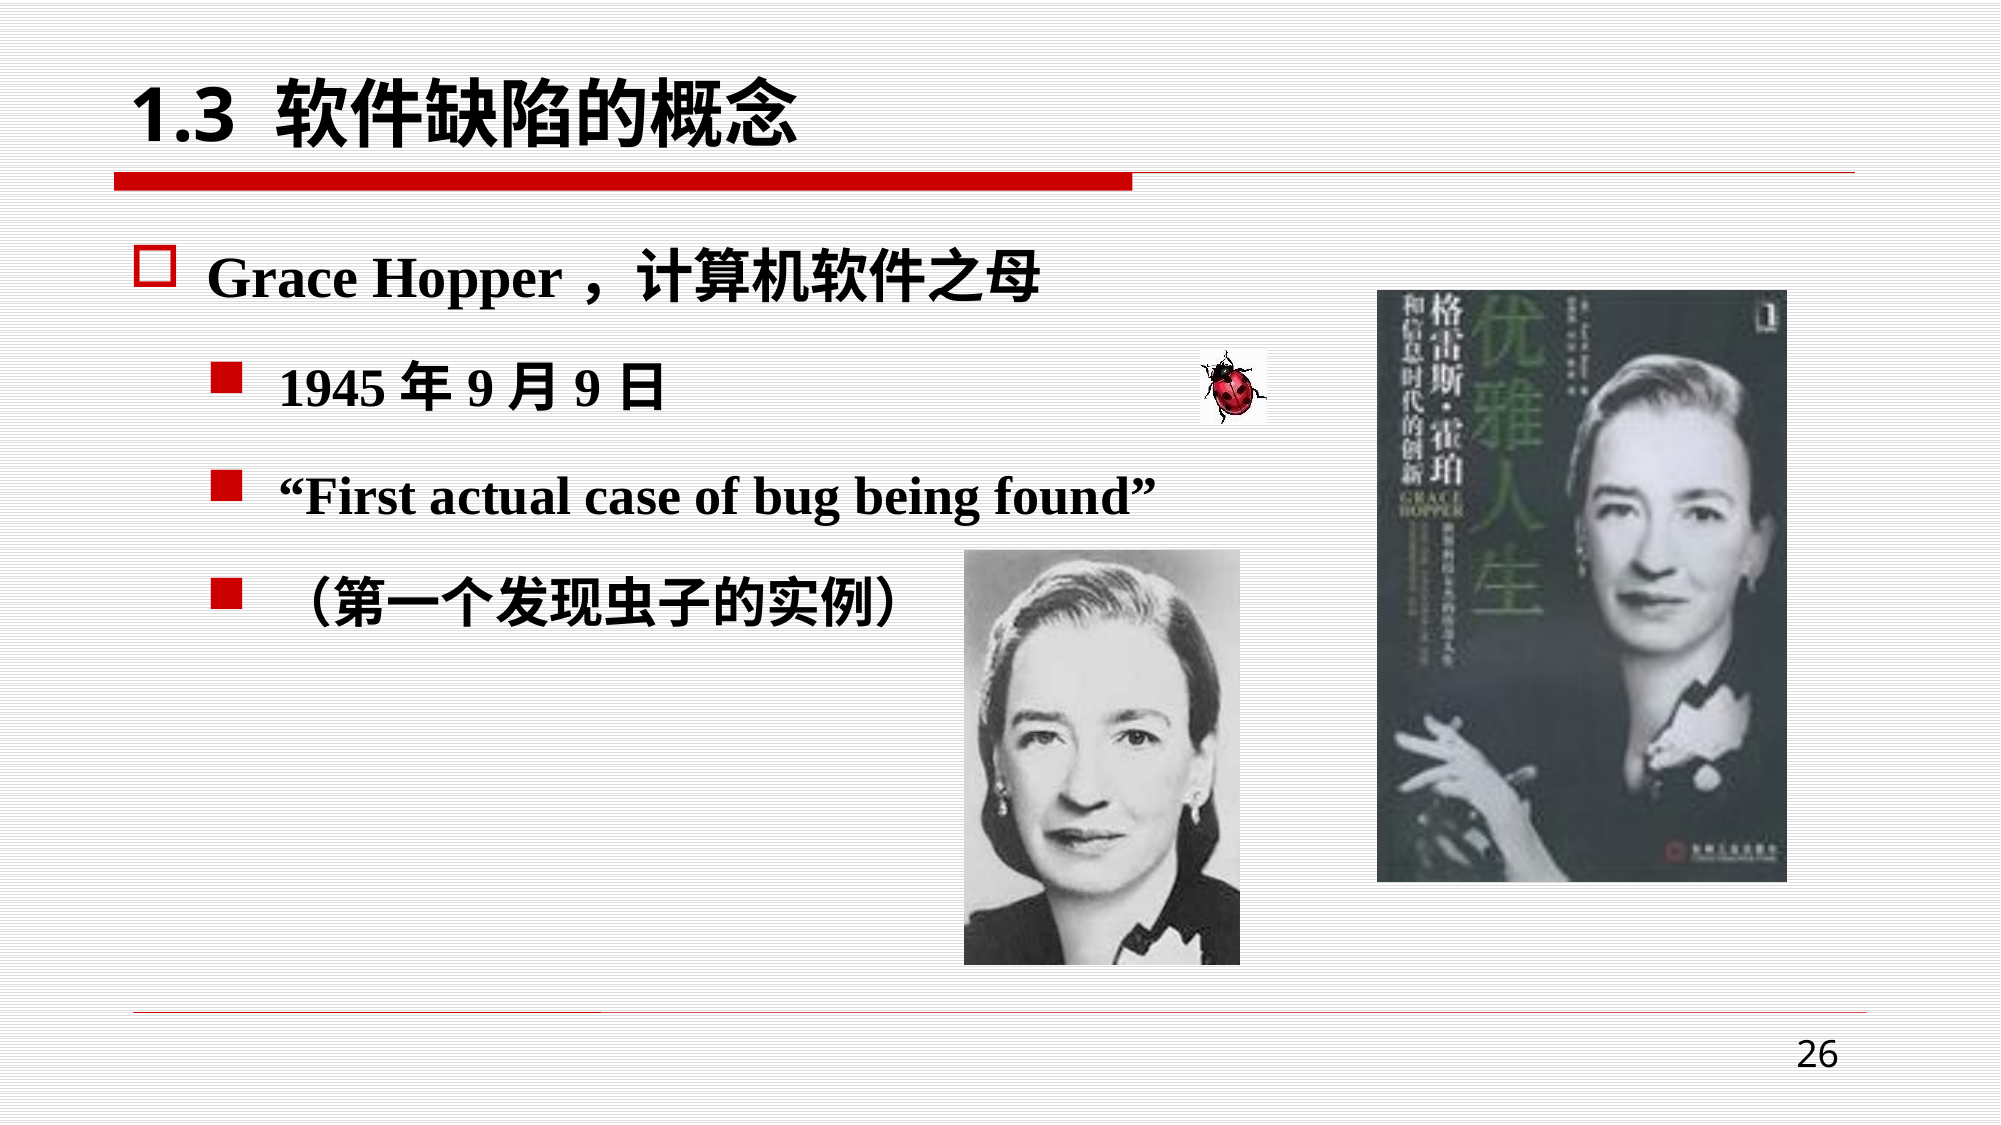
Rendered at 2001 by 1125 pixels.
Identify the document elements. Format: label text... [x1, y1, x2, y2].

list Grace Hopper，计算机软件之母 1945年9月9日 “First actual case of bug being found” （第一个发现虫子的实例） [114, 196, 1865, 897]
picture [1377, 290, 1787, 882]
picture [1200, 349, 1267, 424]
text_box [1769, 1022, 1854, 1097]
title 1.3 软件缺陷的概念 [114, 19, 1865, 164]
picture [964, 550, 1240, 965]
